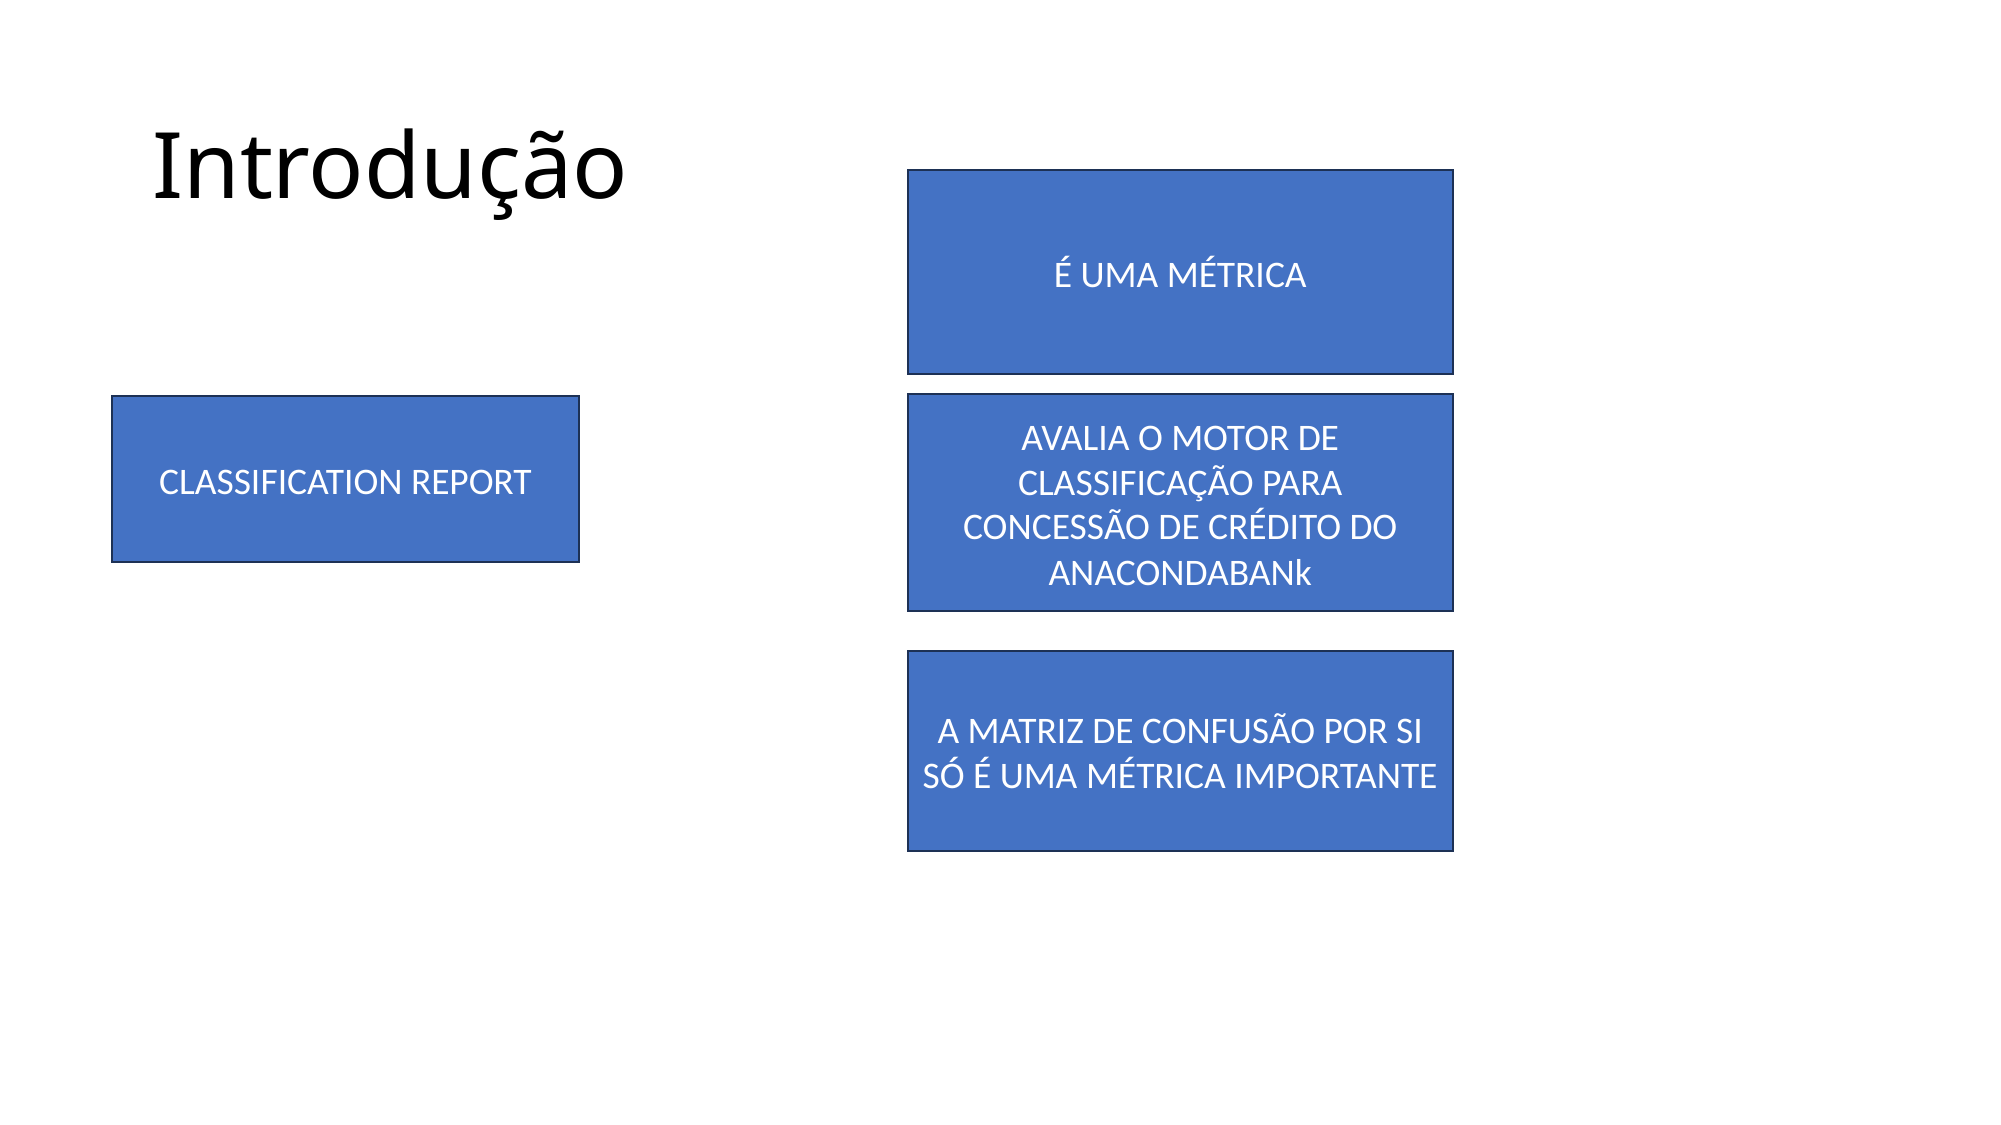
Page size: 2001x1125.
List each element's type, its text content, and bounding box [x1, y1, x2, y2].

title Introdução [137, 59, 1863, 278]
text_box CLASSIFICATION REPORT [111, 395, 580, 563]
text_box É UMA MÉTRICA [907, 169, 1454, 375]
text_box A MATRIZ DE CONFUSÃO POR SI SÓ É UMA MÉTRICA IMPORTANTE [907, 650, 1454, 852]
text_box AVALIA O MOTOR DE CLASSIFICAÇÃO PARA CONCESSÃO DE CRÉDITO DO ANACONDABANk [907, 393, 1454, 612]
